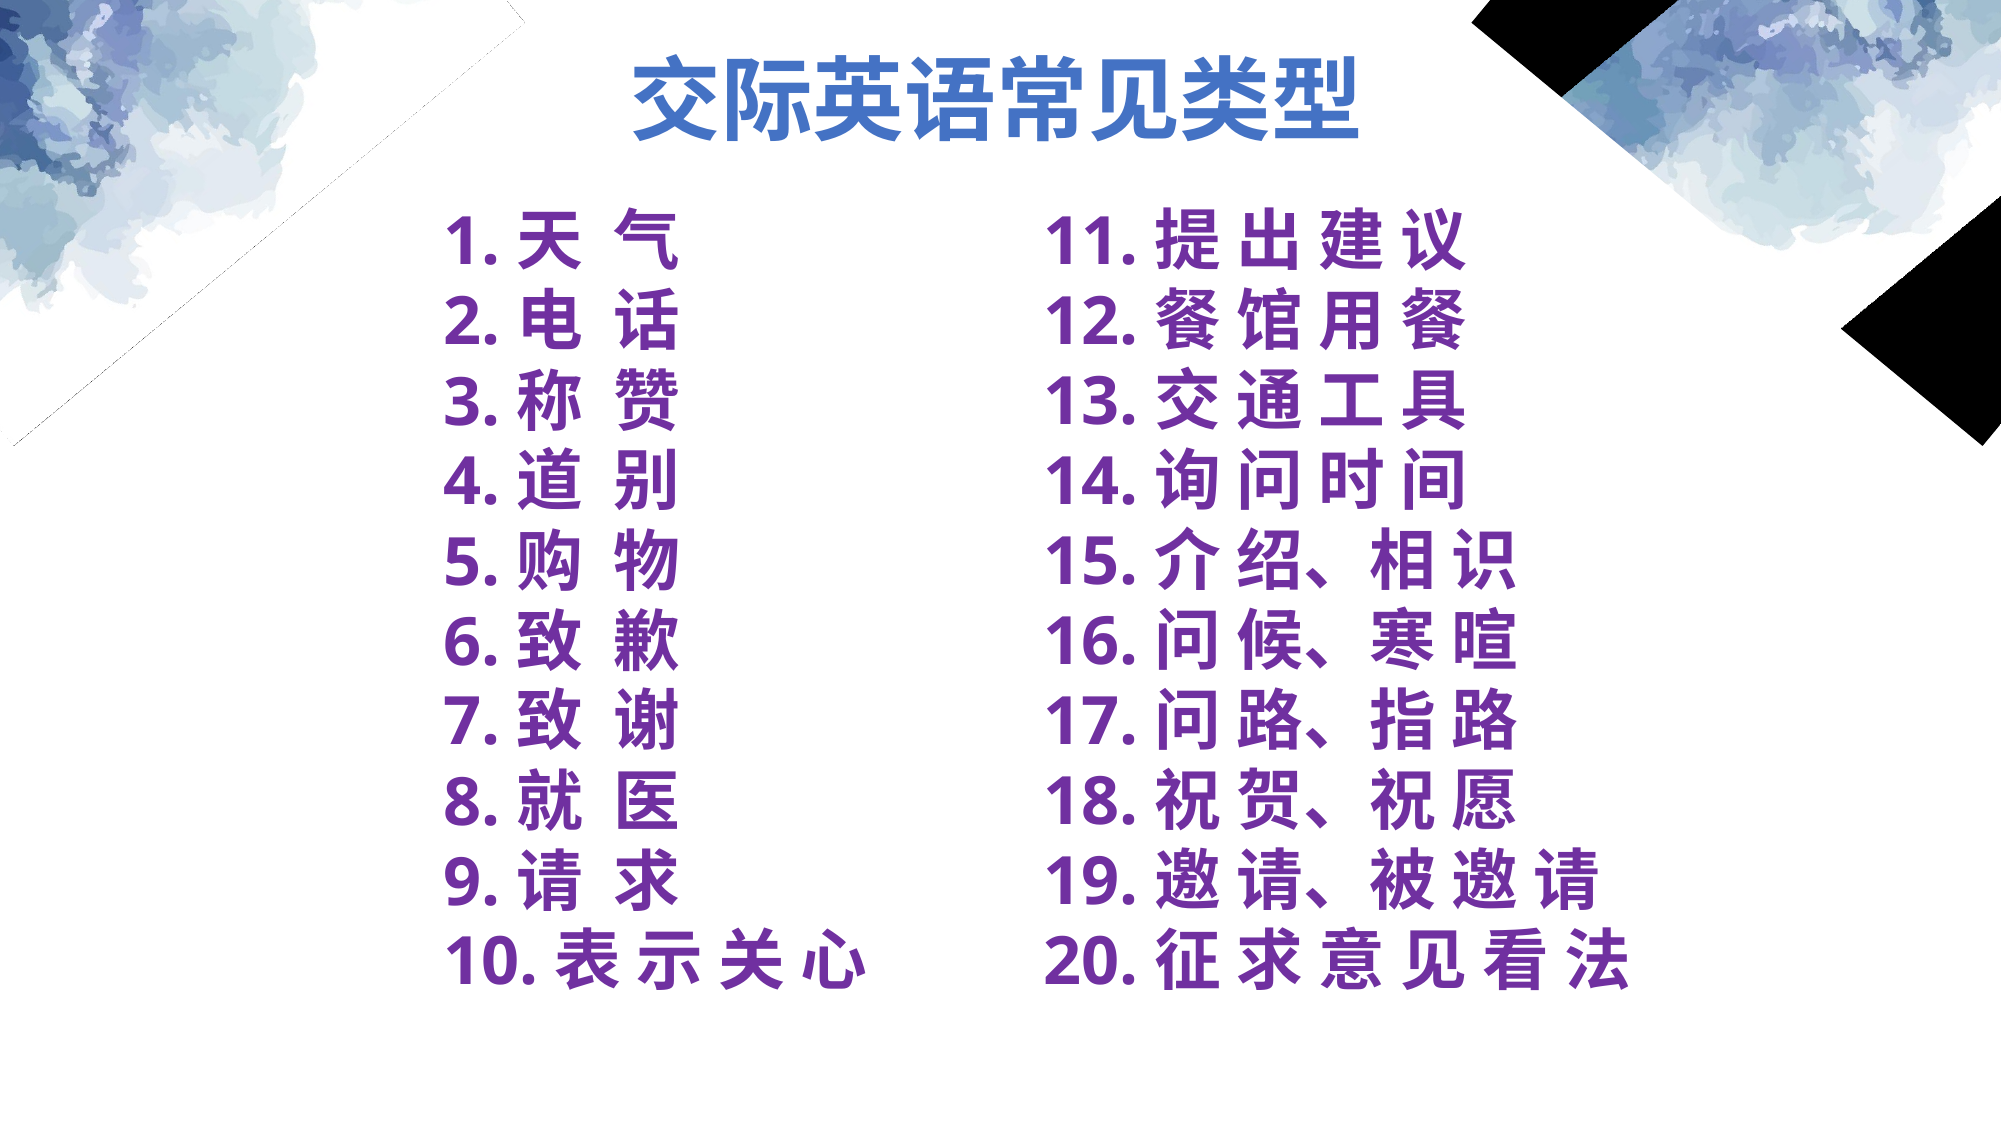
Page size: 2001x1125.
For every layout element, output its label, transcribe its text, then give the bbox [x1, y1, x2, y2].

text_box 1.天 气 2.电 话 3.称 赞 4.道 别 5.购 物 6.致 歉 7.致 谢 8.就 医 9.请 求 10.表 示 关 心 [428, 190, 955, 1006]
text_box 交际英语常见类型 [521, 34, 1472, 159]
picture [0, 0, 491, 415]
text_box 11.提 出 建 议 12.餐 馆 用 餐 13.交 通 工 具 14.询 问 时 间 15.介 绍、相 识 16.问 候、寒 暄 17.问 路、指 路 18.祝 贺、祝 愿 19.邀 请、被 邀 请 20.征 求 意 见 看 法 [1028, 190, 1771, 1006]
picture [1508, 0, 2001, 357]
